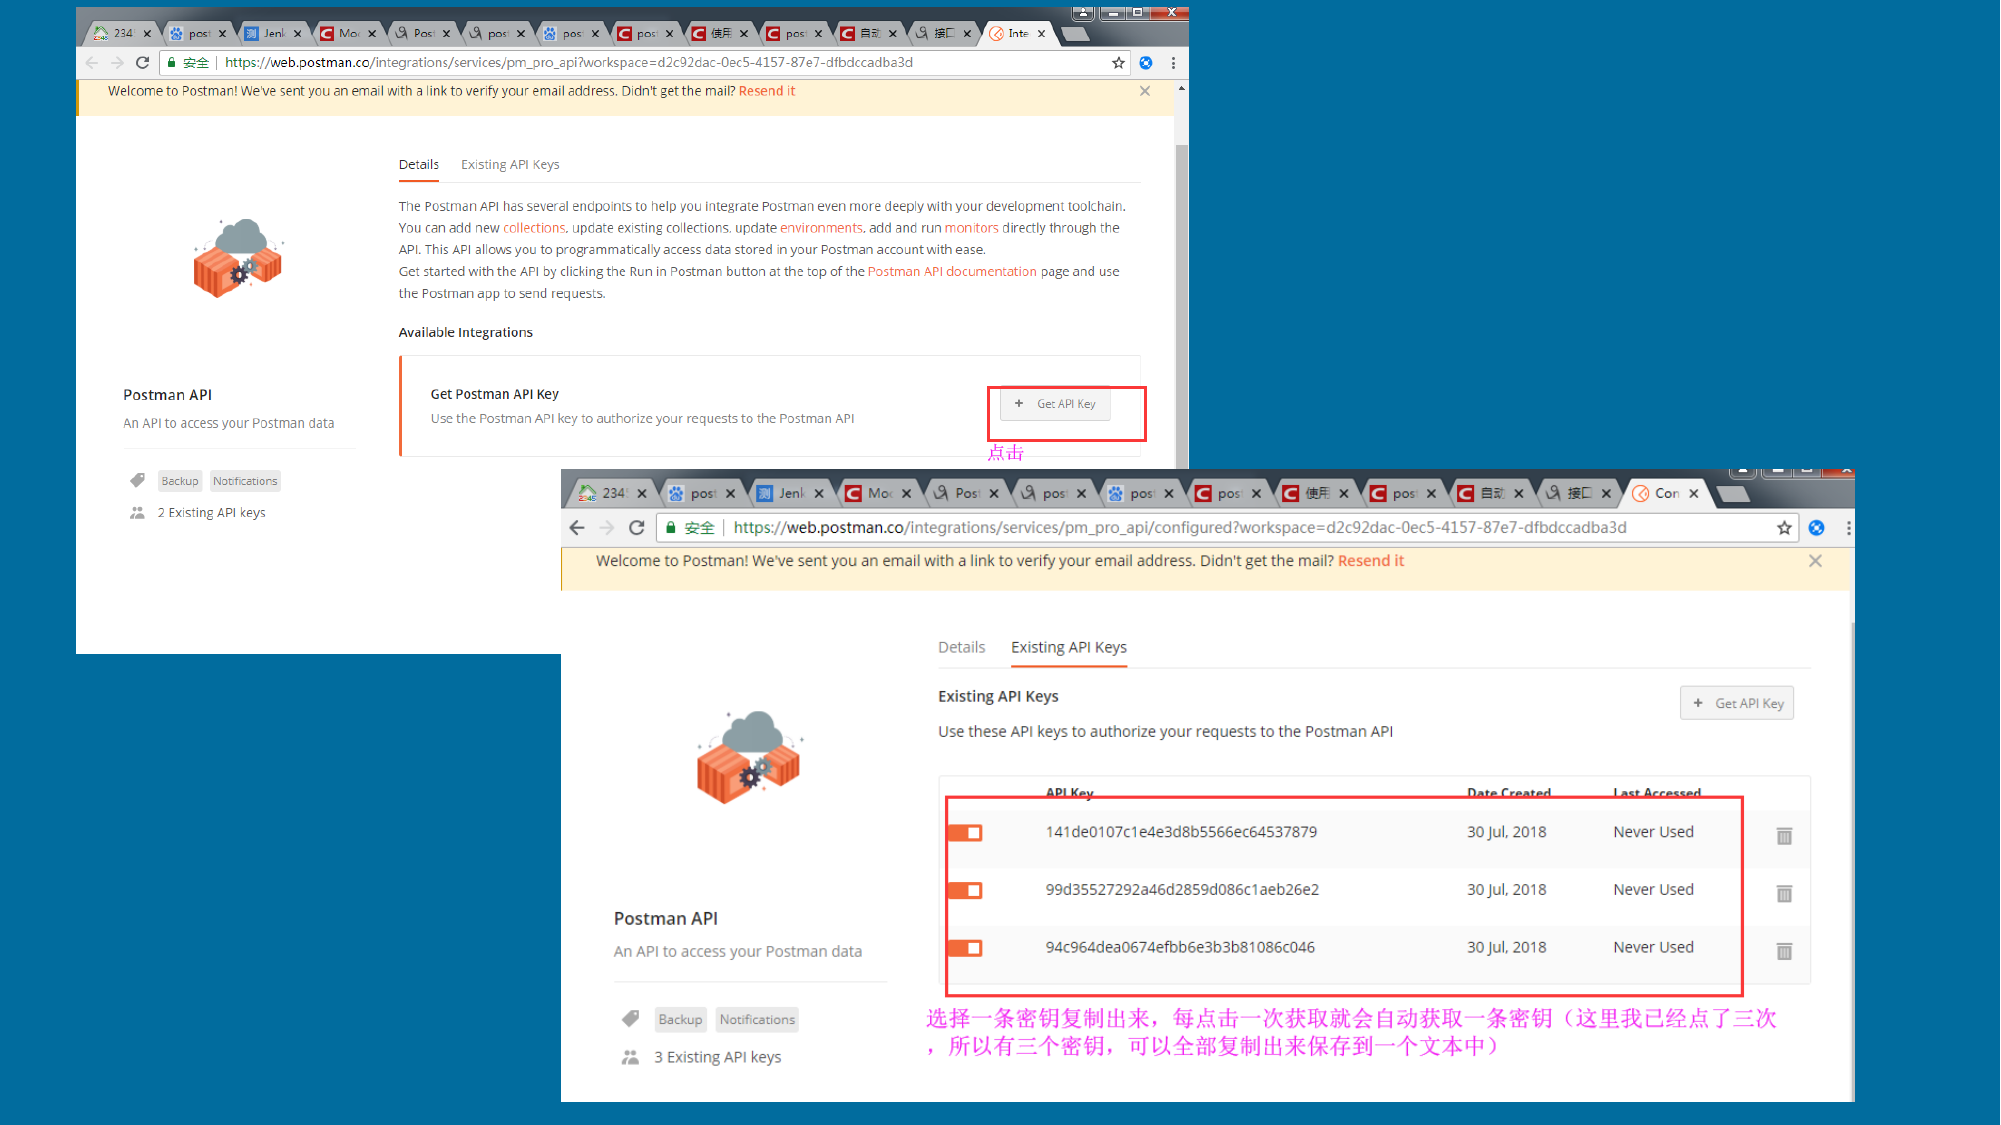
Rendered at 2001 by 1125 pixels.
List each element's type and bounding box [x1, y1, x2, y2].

picture [77, 8, 1854, 1101]
